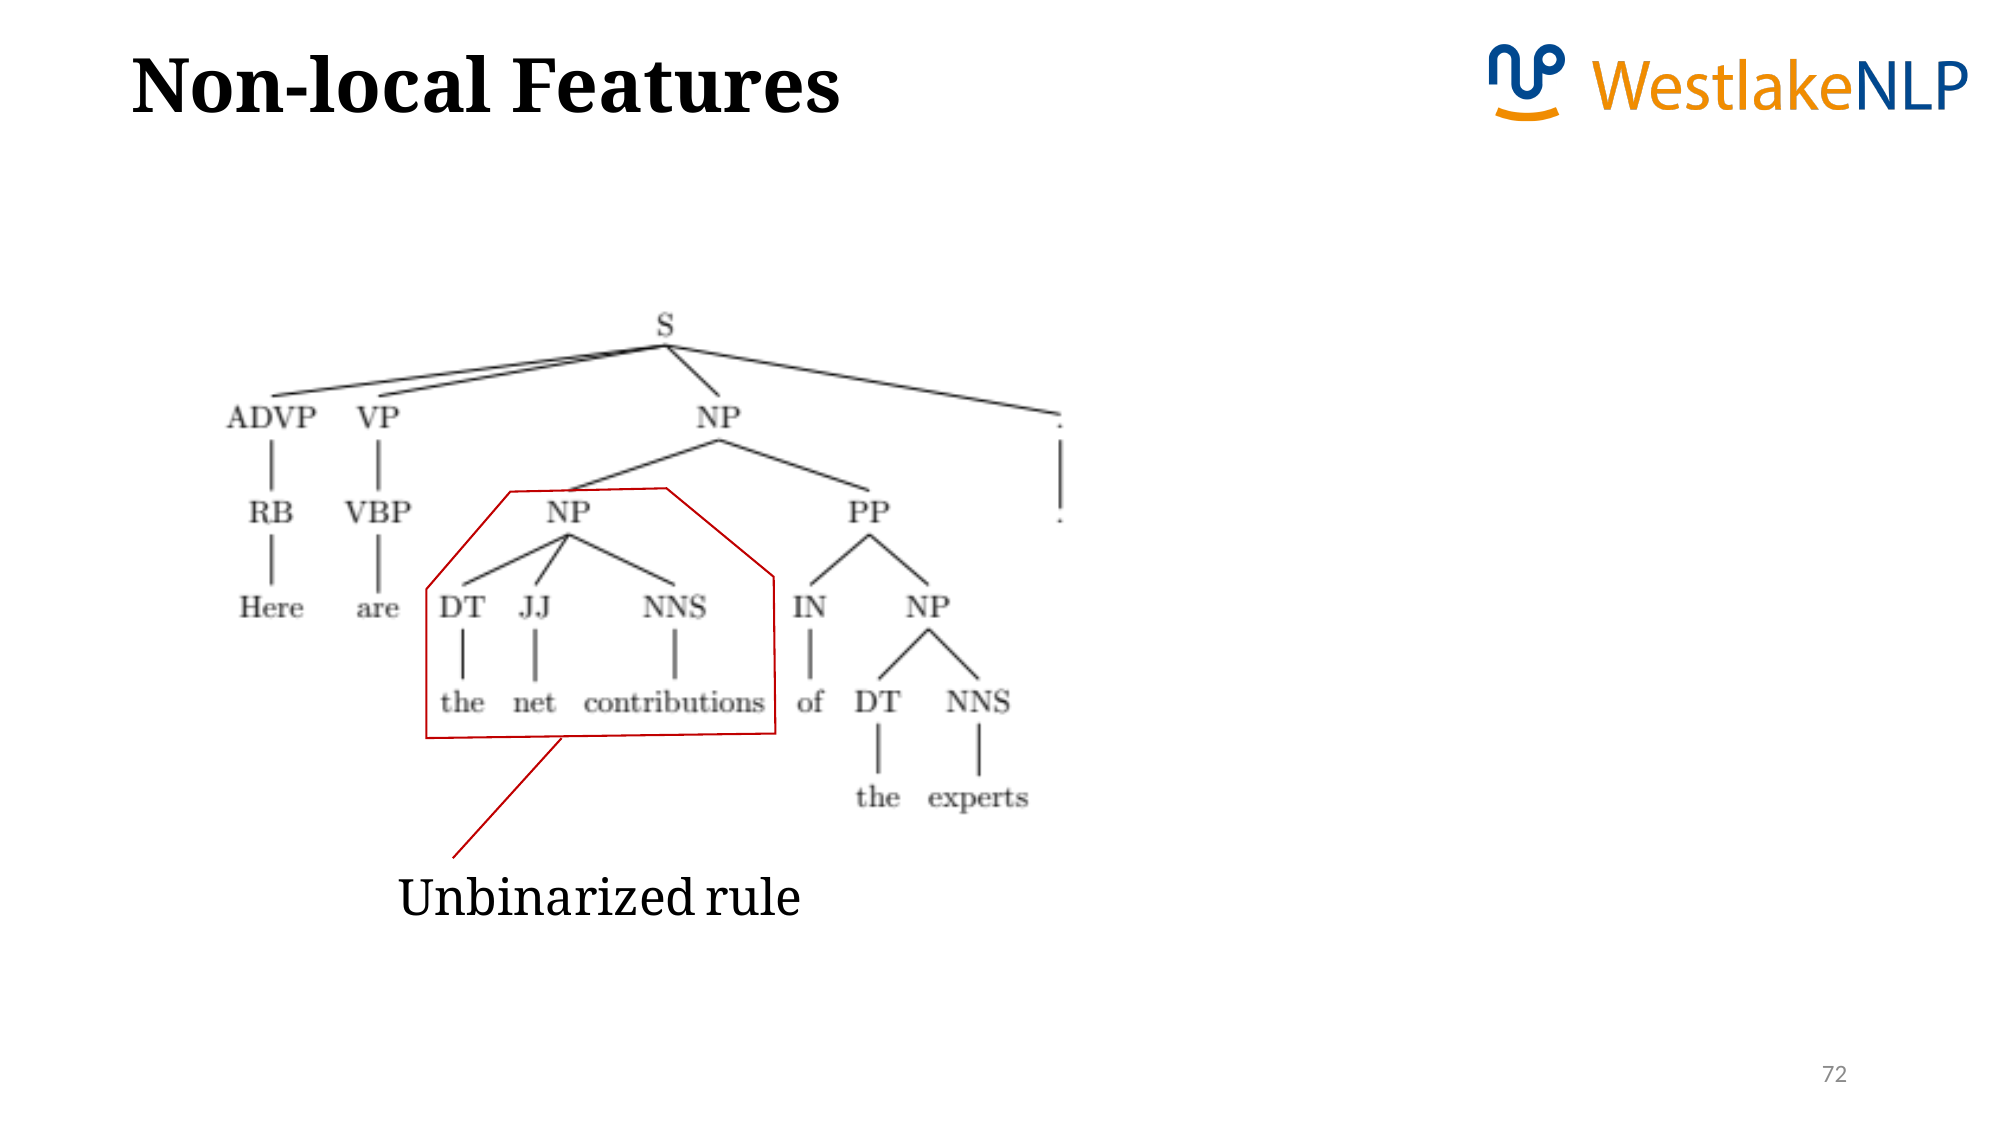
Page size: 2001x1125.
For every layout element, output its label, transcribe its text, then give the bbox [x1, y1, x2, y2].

slide_number 72 [1412, 1042, 1863, 1103]
picture [216, 303, 1071, 822]
text_box Unbinarized rule [384, 858, 818, 933]
picture [1459, 0, 2000, 170]
text_box Non-local Features [116, 30, 955, 136]
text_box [452, 738, 562, 859]
